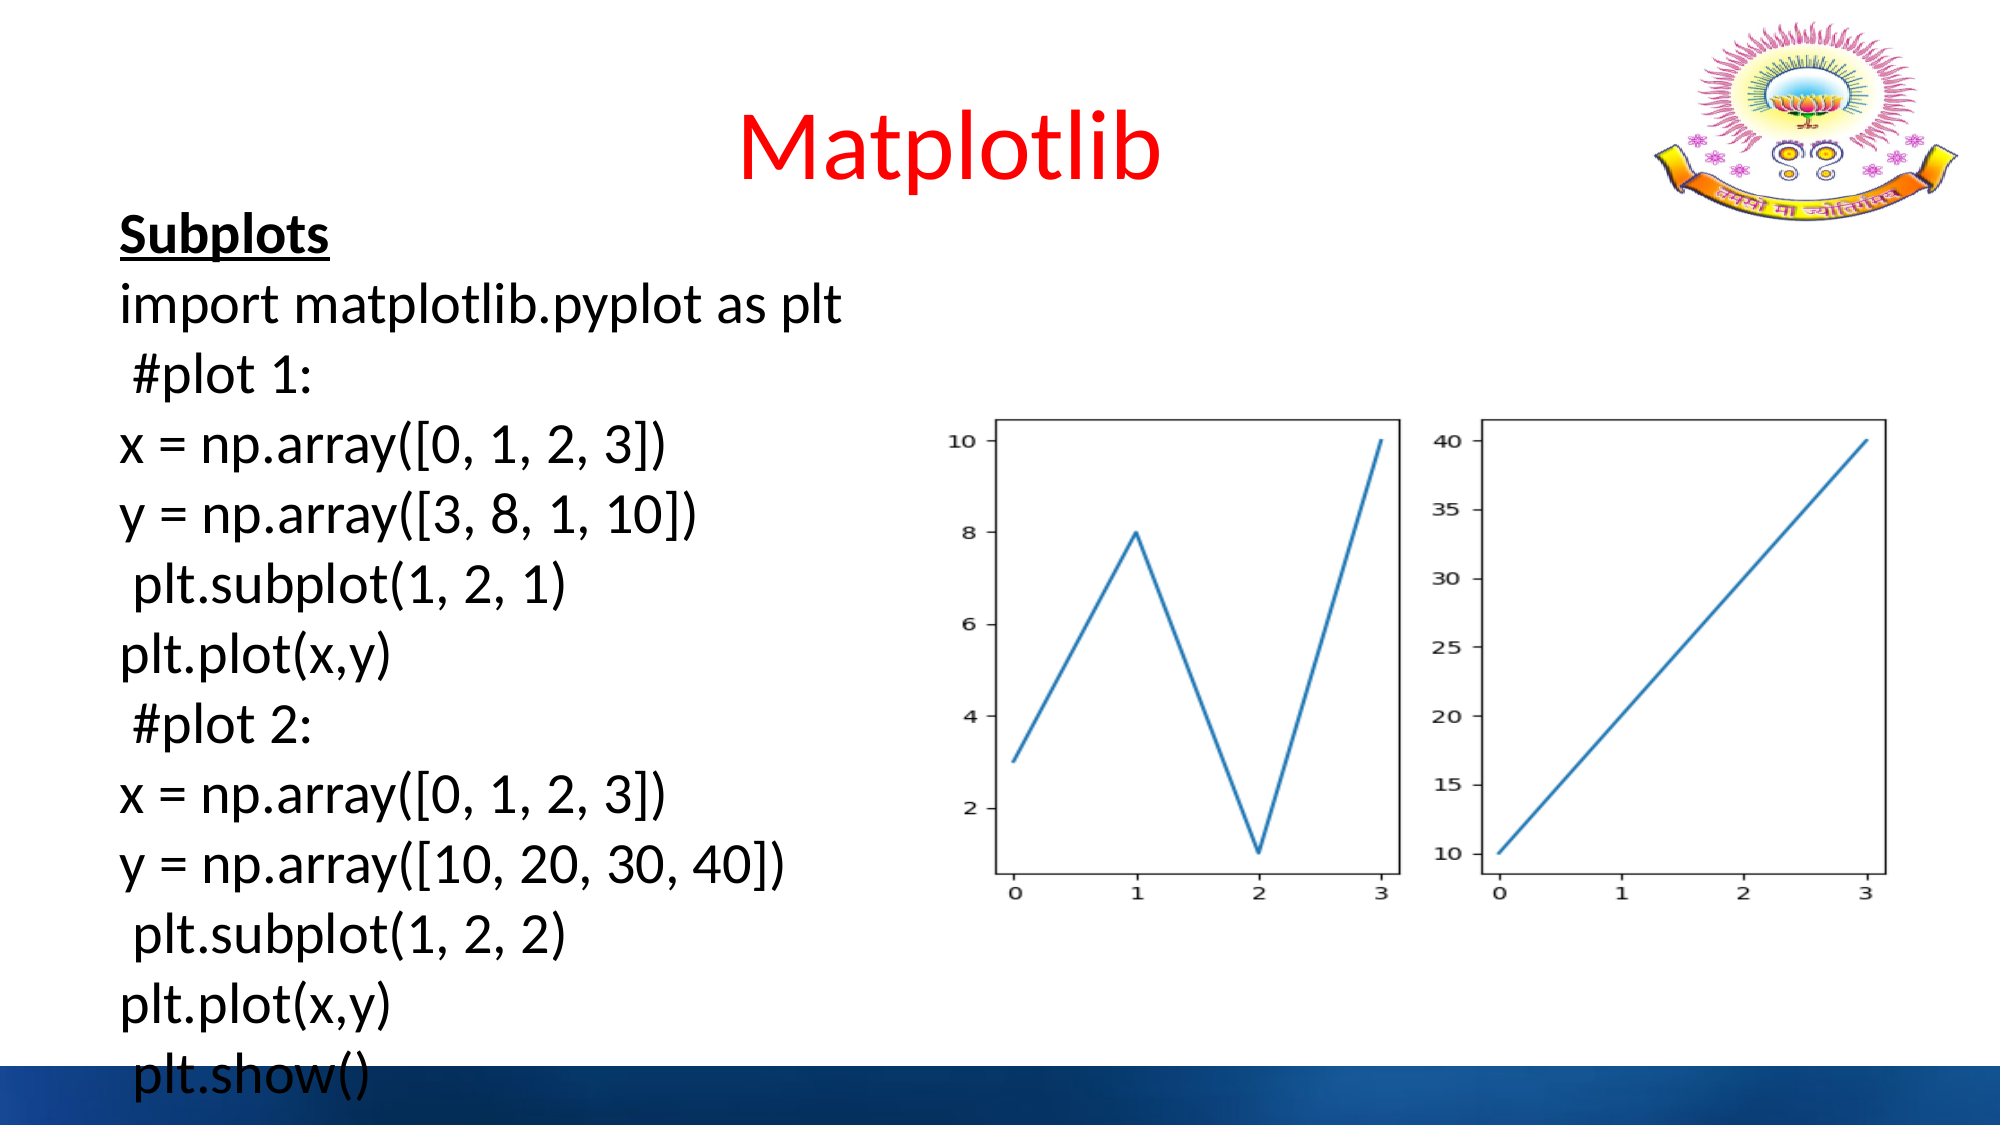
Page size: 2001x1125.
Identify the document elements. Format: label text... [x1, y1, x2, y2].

picture [852, 349, 2000, 939]
picture [0, 1066, 2000, 1125]
text_box Subplots import matplotlib.pyplot as plt #plot 1: x = np.array([0, 1, 2, 3]) y = np.array([3, 8, 1, 10]) plt.subplot(1, 2, 1) plt.plot(x,y) #plot 2: x = np.array([0, 1, 2, 3]) y = np.array([10, 20, 30, 40]) plt.subplot(1, 2, 2) plt.plot(x,y) plt.show() [101, 186, 2000, 1066]
picture [1644, 19, 1976, 226]
text_box Matplotlib [266, 70, 1634, 186]
